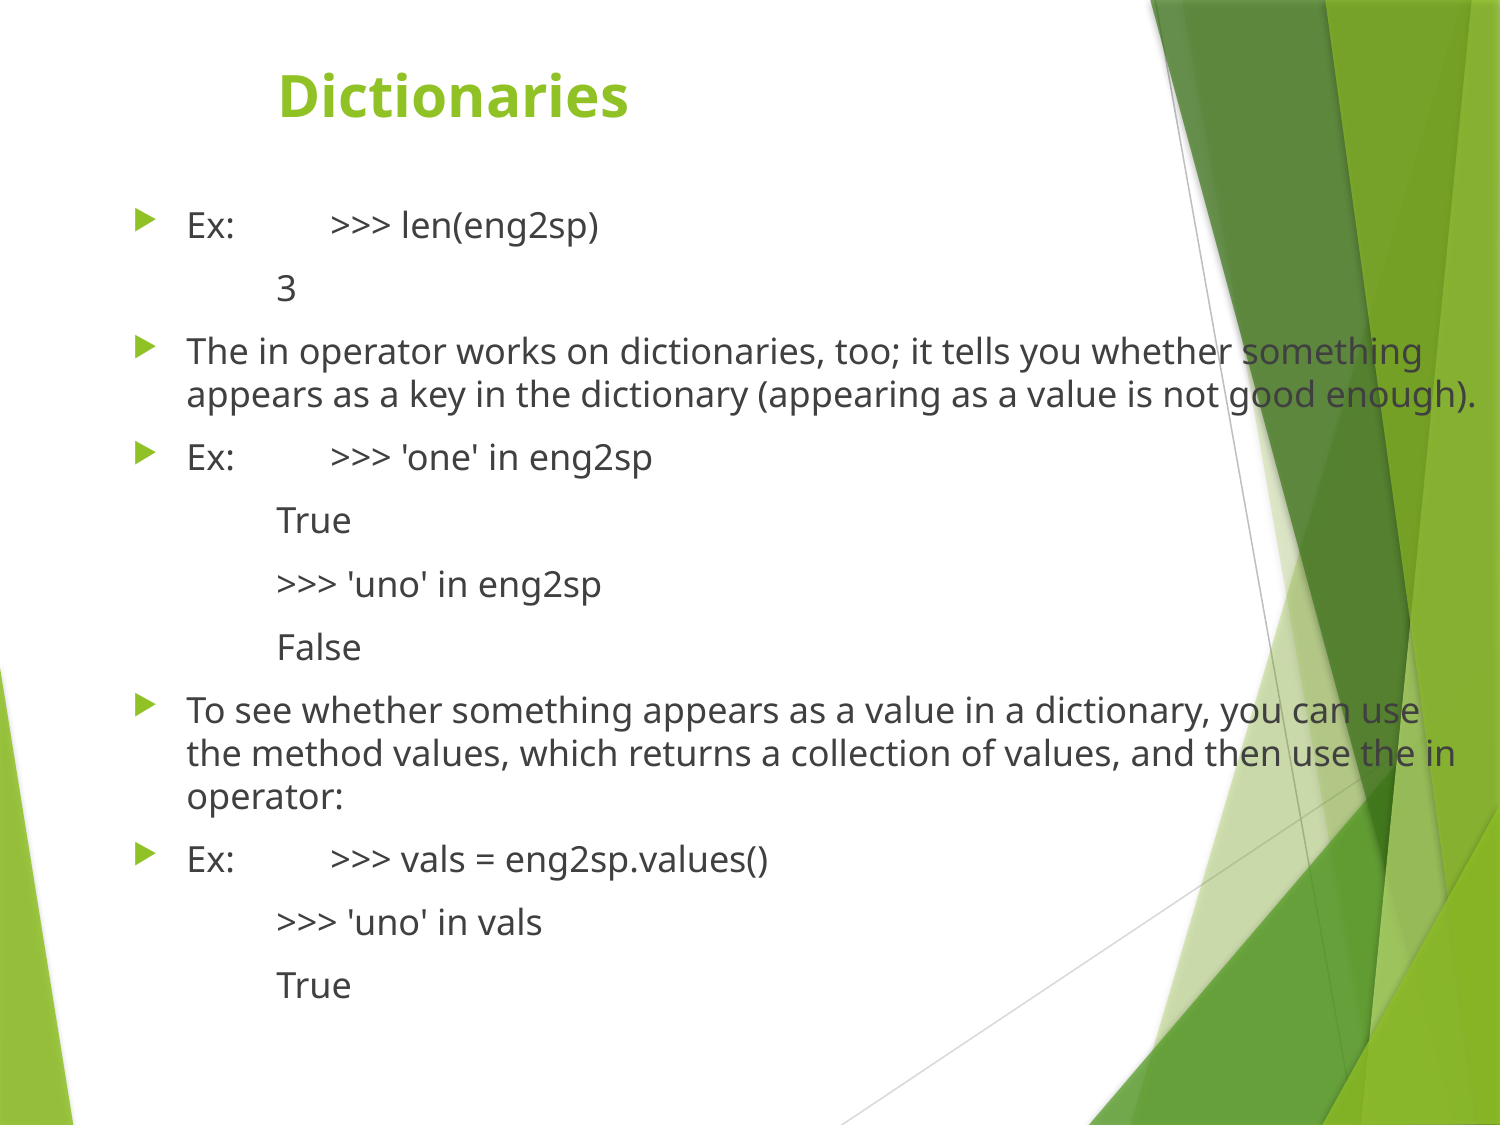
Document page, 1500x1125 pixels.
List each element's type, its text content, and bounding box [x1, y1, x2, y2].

title Dictionaries [262, 51, 1500, 137]
list Ex: >>> len(eng2sp) 3 The in operator works on dictionaries, too; it tells you whether something appears as a key in the dictionary (appearing as a value is not good enough). Ex: >>> 'one' in eng2sp True >>> 'uno' in eng2sp False To see whether something appears as a value in a dictionary, you can use the method values, which returns a collection of values, and then use the in operator: Ex: >>> vals = eng2sp.values() >>> 'uno' in vals True [117, 195, 1500, 1040]
